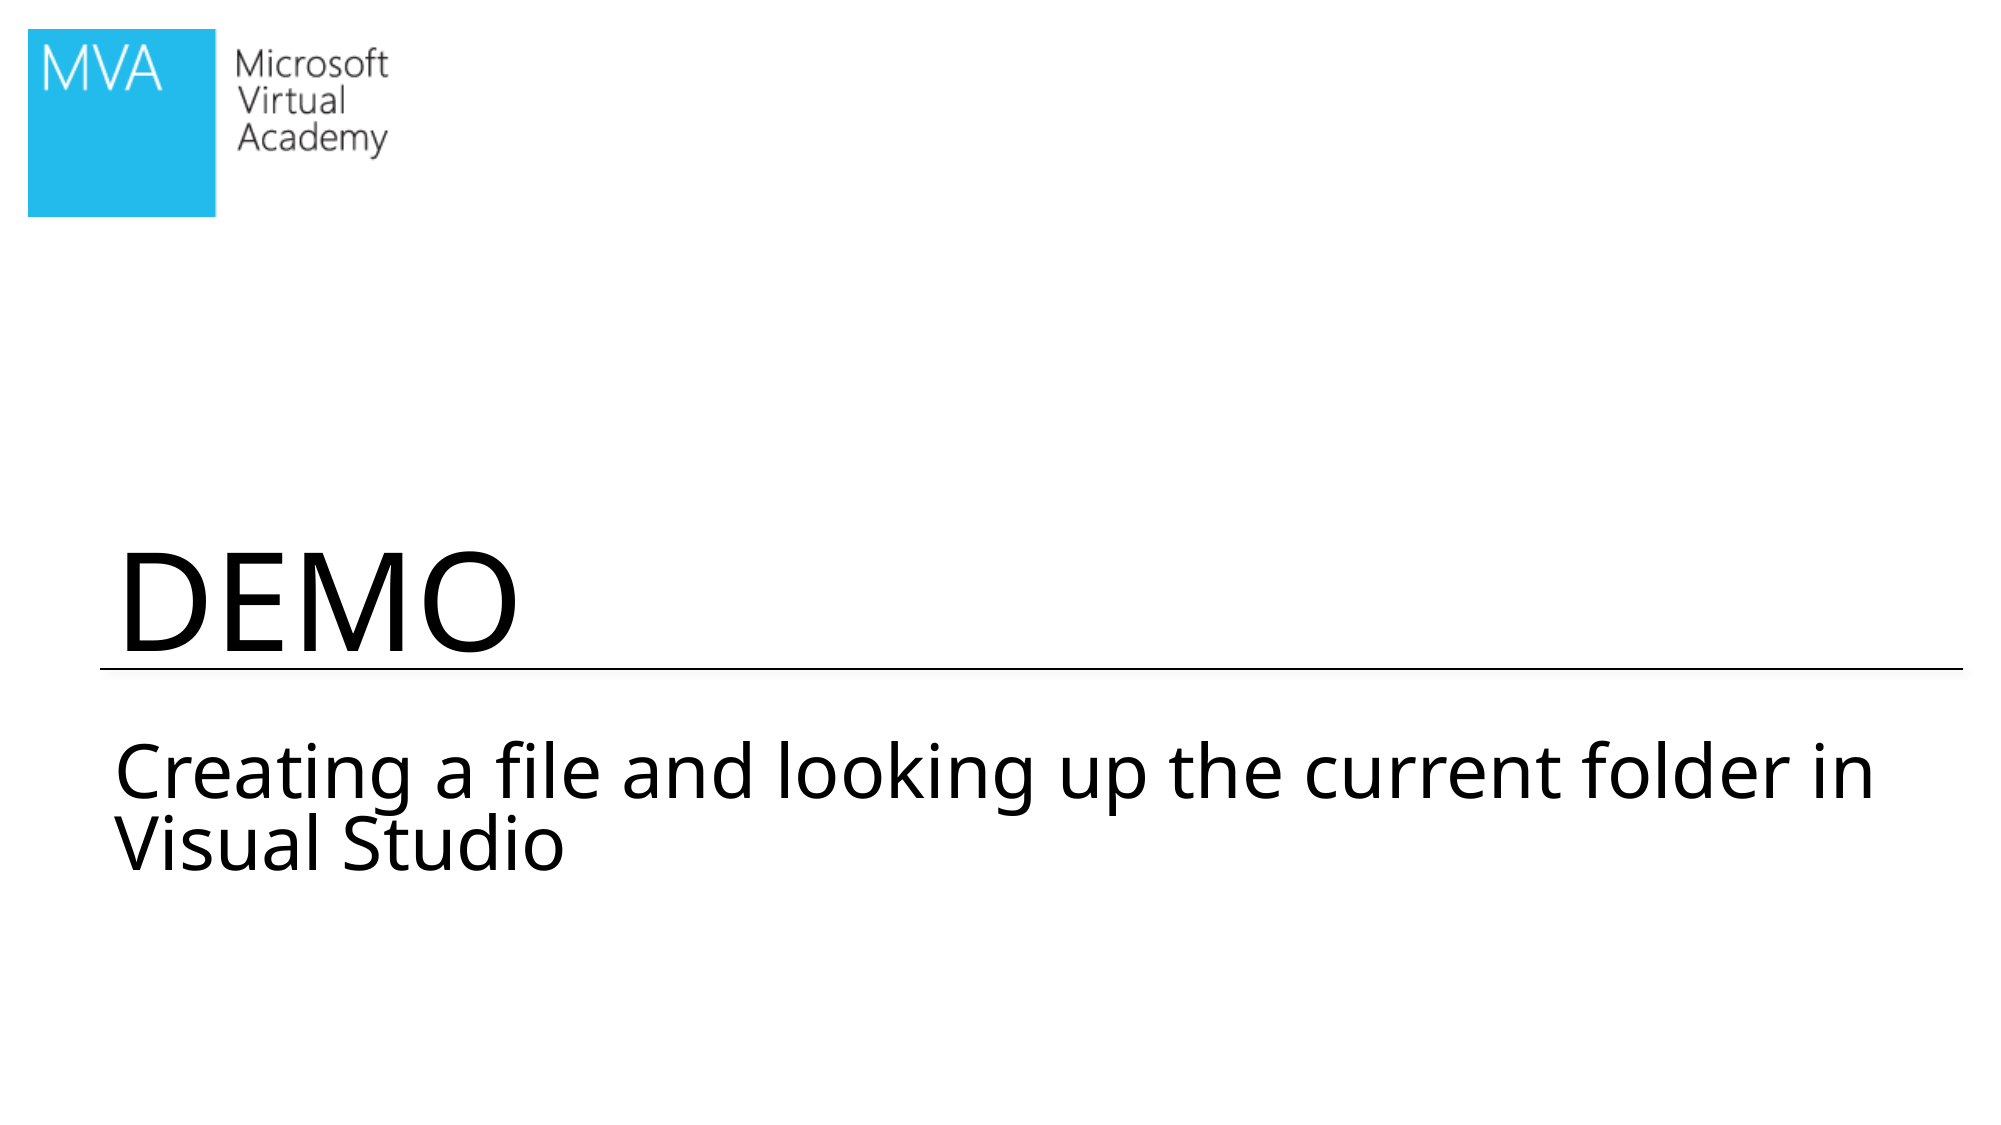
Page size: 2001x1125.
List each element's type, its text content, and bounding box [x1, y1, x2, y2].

title Creating a file and looking up the current folder in Visual Studio [99, 733, 1976, 1009]
picture [28, 29, 497, 217]
